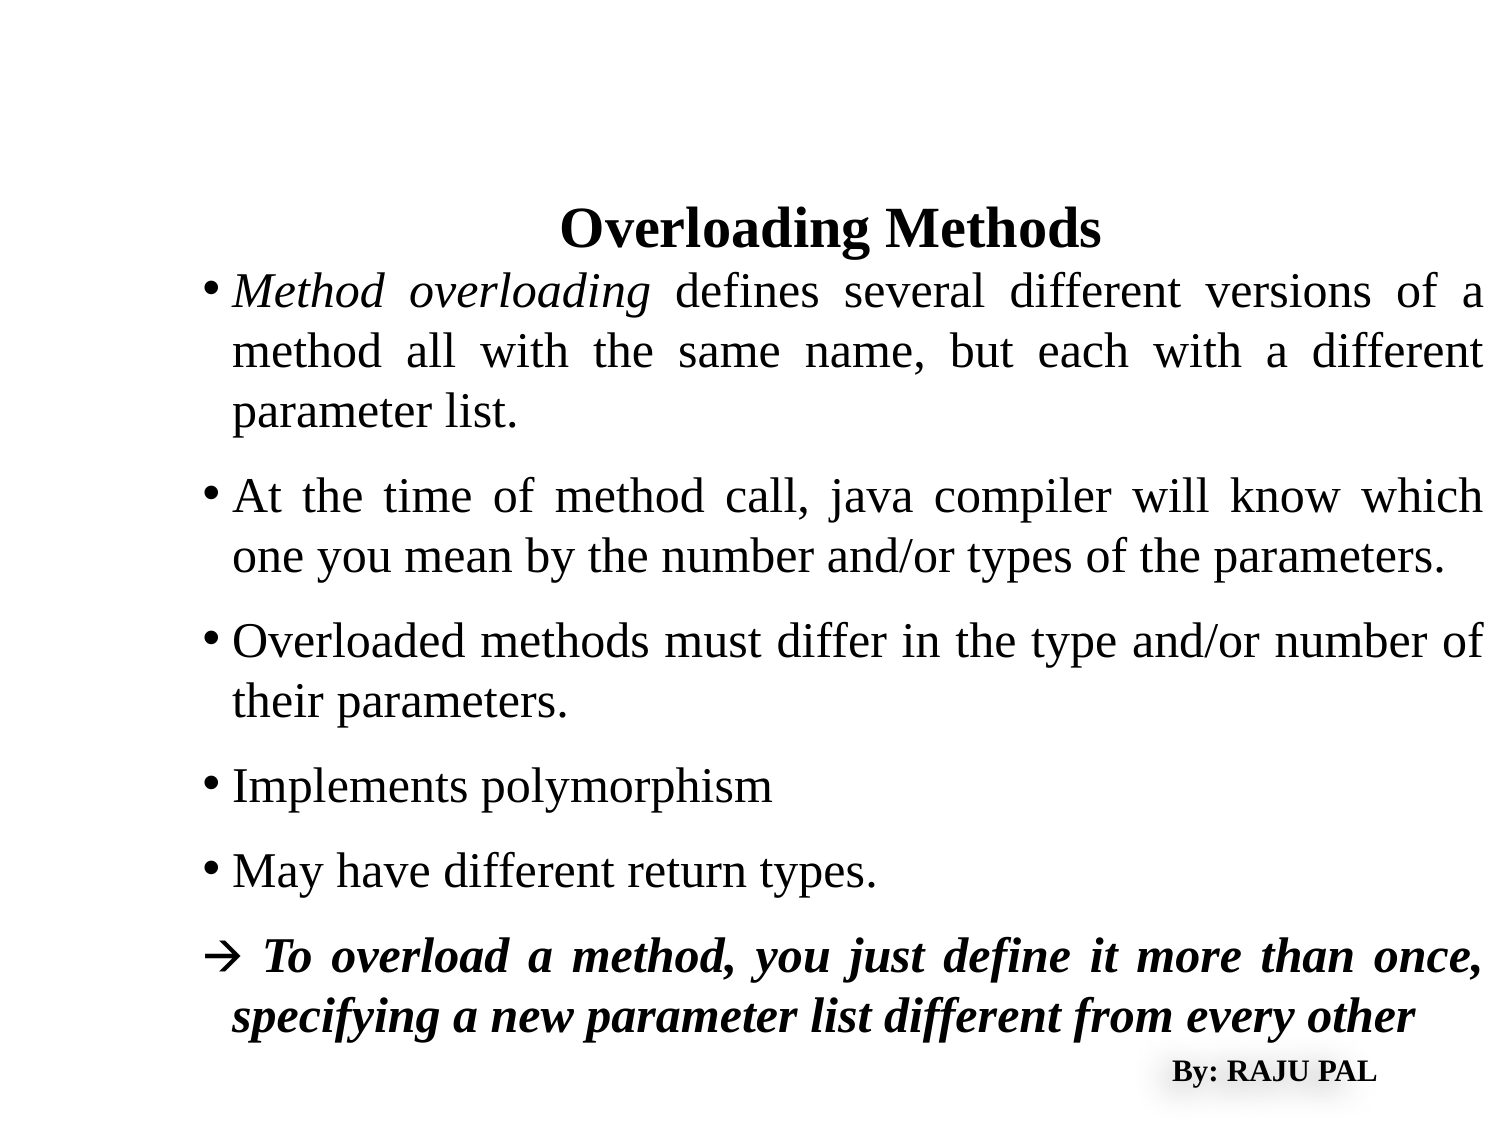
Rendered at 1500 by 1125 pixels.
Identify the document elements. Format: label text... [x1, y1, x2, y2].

text_box Overloading Methods [249, 174, 1413, 249]
text_box Method overloading defines several different versions of a method all with the same name, but each with a different parameter list. At the time of method call, java compiler will know which one you mean by the number and/or types of the parameters. Overloaded methods must differ in the type and/or number of their parameters. Implements polymorphism May have different return types. 🡪 To overload a method, you just define it more than once, specifying a new parameter list different from every other [187, 249, 1500, 1038]
